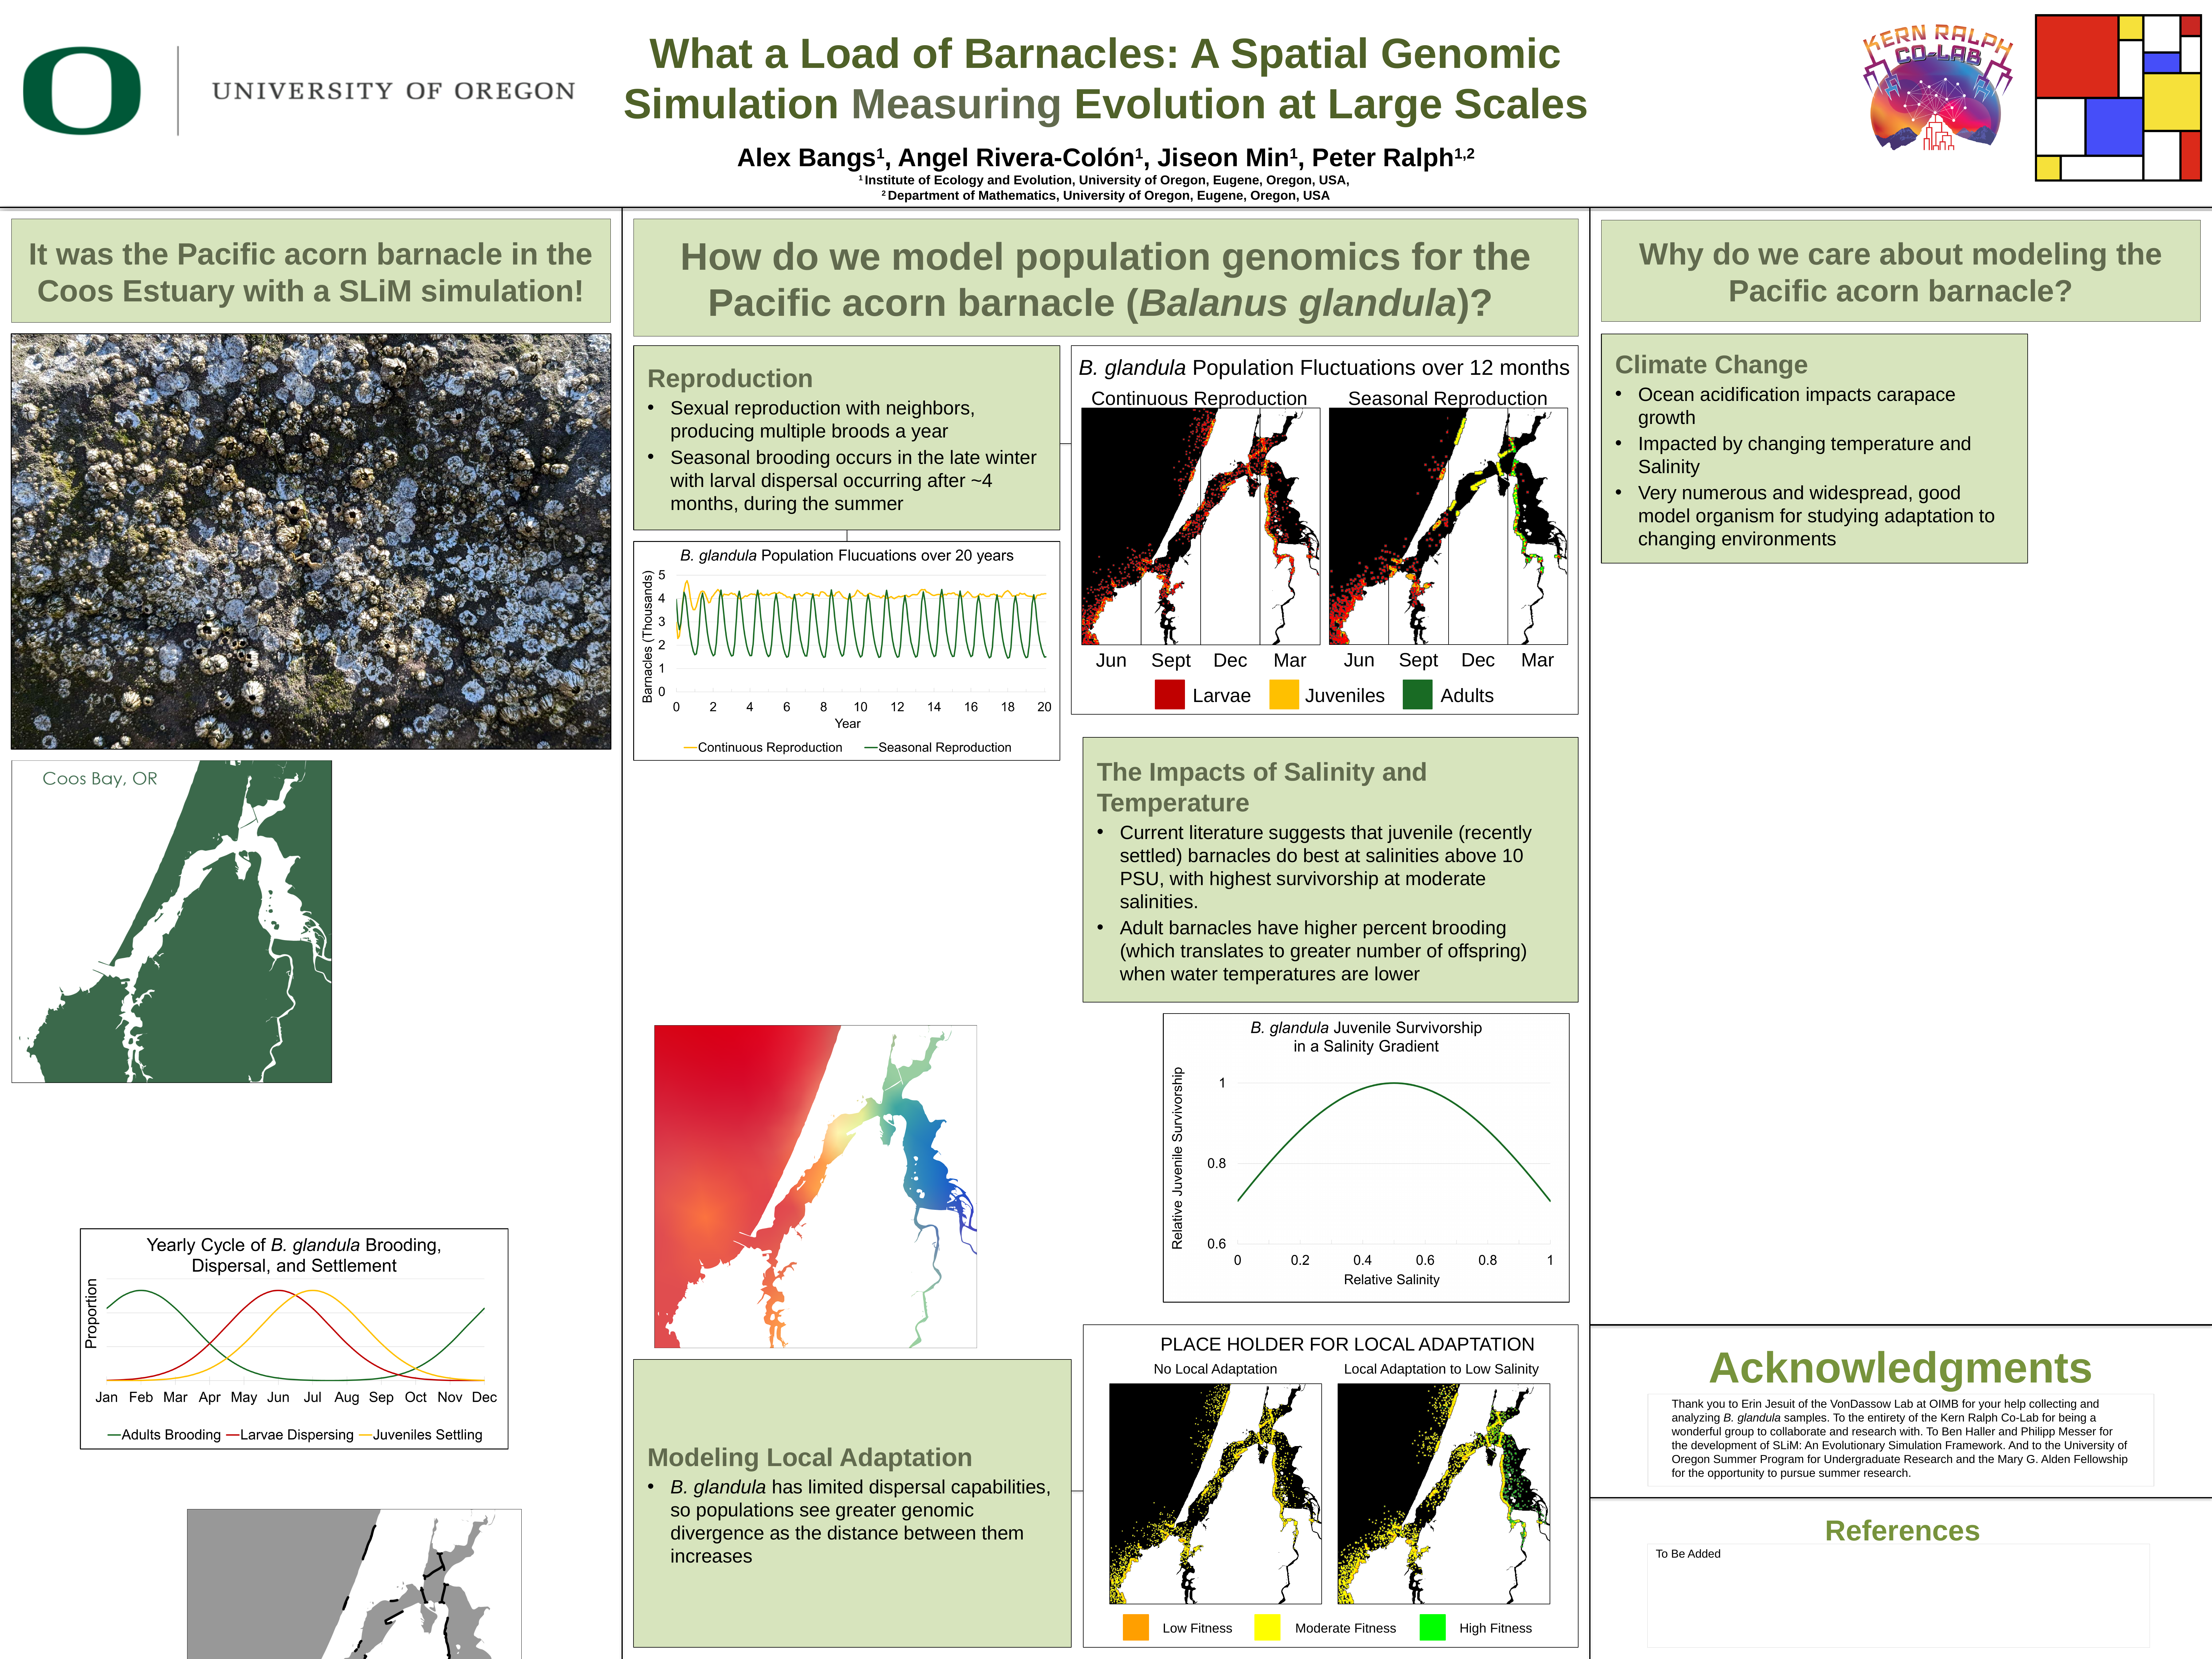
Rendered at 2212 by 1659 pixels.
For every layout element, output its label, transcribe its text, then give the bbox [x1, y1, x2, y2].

picture [187, 1509, 522, 1659]
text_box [633, 541, 1060, 760]
text_box Reproduction Sexual reproduction with neighbors, producing multiple broods a year Seasonal brooding occurs in the late winter with larval dispersal occurring after ~4 months, during the summer [633, 345, 1060, 530]
text_box The Impacts of Salinity and Temperature Current literature suggests that juvenile (recently settled) barnacles do best at salinities above 10 PSU, with highest survivorship at moderate salinities. Adult barnacles have higher percent brooding (which translates to greater number of offspring) when water temperatures are lower [1083, 737, 1579, 1002]
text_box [1071, 345, 1578, 715]
text_box It was the Pacific acorn barnacle in the Coos Estuary with a SLiM simulation! [11, 219, 611, 323]
text_box Modeling Local Adaptation B. glandula has limited dispersal capabilities, so populations see greater genomic divergence as the distance between them increases [633, 1359, 1072, 1648]
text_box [1123, 1615, 1539, 1640]
picture [2035, 14, 2202, 182]
text_box Alex Bangs1, Angel Rivera-Colón1, Jiseon Min1, Peter Ralph1,2 1 Institute of Ecology and Evolution, University of Oregon, Eugene, Oregon, USA, 2 Department of Mathematics, University of Oregon, Eugene, Oregon, USA [703, 138, 1509, 184]
text_box How do we model population genomics for the Pacific acorn barnacle (Balanus glandula)? [633, 219, 1579, 336]
text_box [1083, 1324, 1579, 1648]
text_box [1647, 1509, 2155, 1648]
picture [654, 1025, 977, 1348]
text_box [0, 677, 572, 678]
text_box What a Load of Barnacles: A Spatial Genomic Simulation Measuring Evolution at Large Scales [587, 23, 1625, 130]
picture [1163, 1014, 1569, 1302]
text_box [1647, 1336, 2155, 1486]
text_box Climate Change Ocean acidification impacts carapace growth Impacted by changing temperature and Salinity Very numerous and widespread, good model organism for studying adaptation to changing environments [1601, 334, 2028, 563]
text_box Why do we care about modeling the Pacific acorn barnacle? [1601, 220, 2201, 322]
picture [1840, 2, 2033, 191]
picture [23, 46, 576, 136]
picture [11, 334, 611, 749]
picture [80, 1229, 508, 1449]
picture [11, 760, 334, 1083]
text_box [1110, 1357, 1550, 1604]
